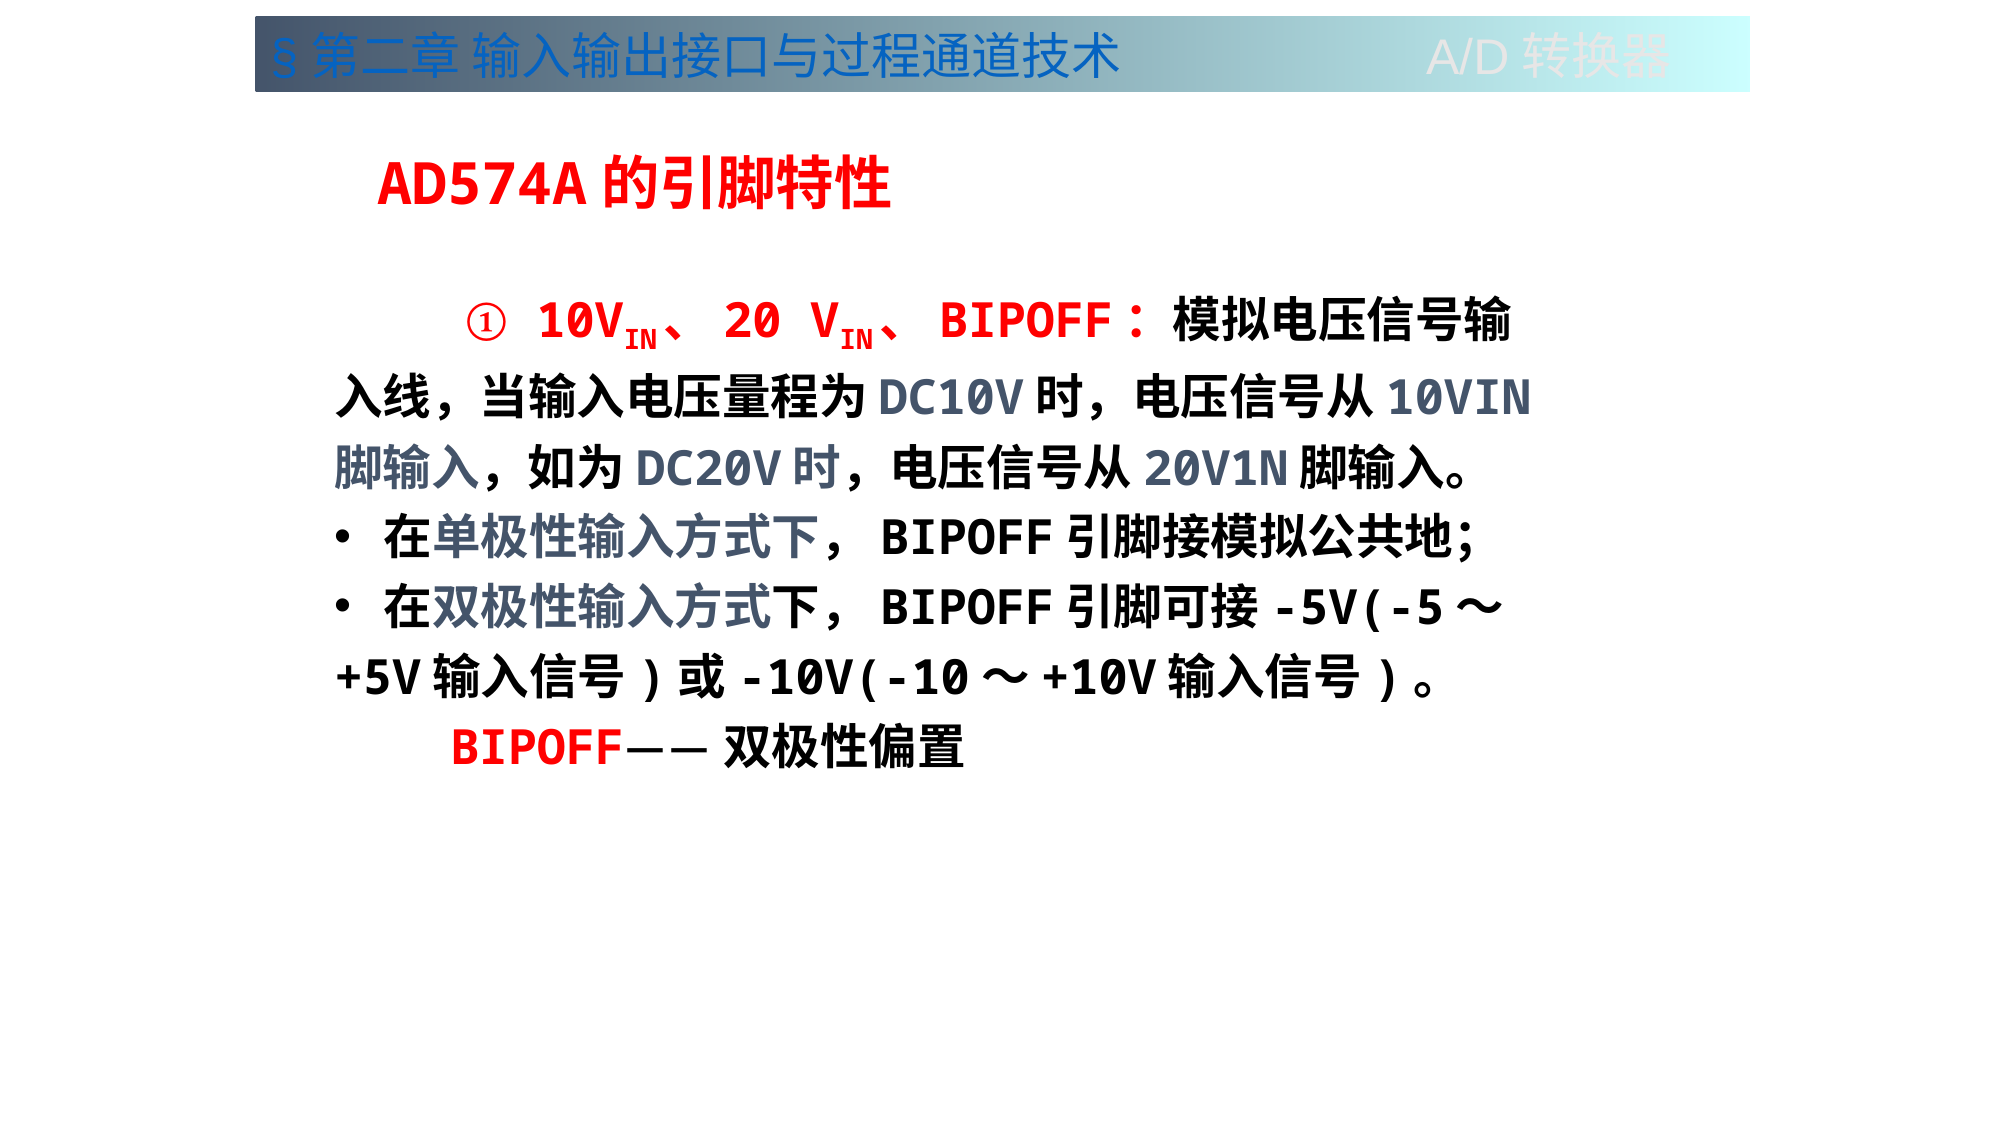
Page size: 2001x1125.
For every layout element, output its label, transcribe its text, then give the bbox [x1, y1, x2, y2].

title AD574A的引脚特性 [362, 125, 1188, 247]
text_box §第二章 输入输出接口与过程通道技术 A/D转换器 [255, 16, 1750, 92]
list ① 10VIN、20 VIN、BIPOFF：模拟电压信号输入线，当输入电压量程为DC10V时，电压信号从10VIN脚输入，如为DC20V时，电压信号从20V1N脚输入。 在单极性输入方式下，BIPOFF引脚接模拟公共地； 在双极性输入方式下，BIPOFF引脚可接-5V(-5～+5V输入信号)或-10V(-10～+10V输入信号)。 BIPOFF——双极性偏置 [319, 258, 1554, 808]
